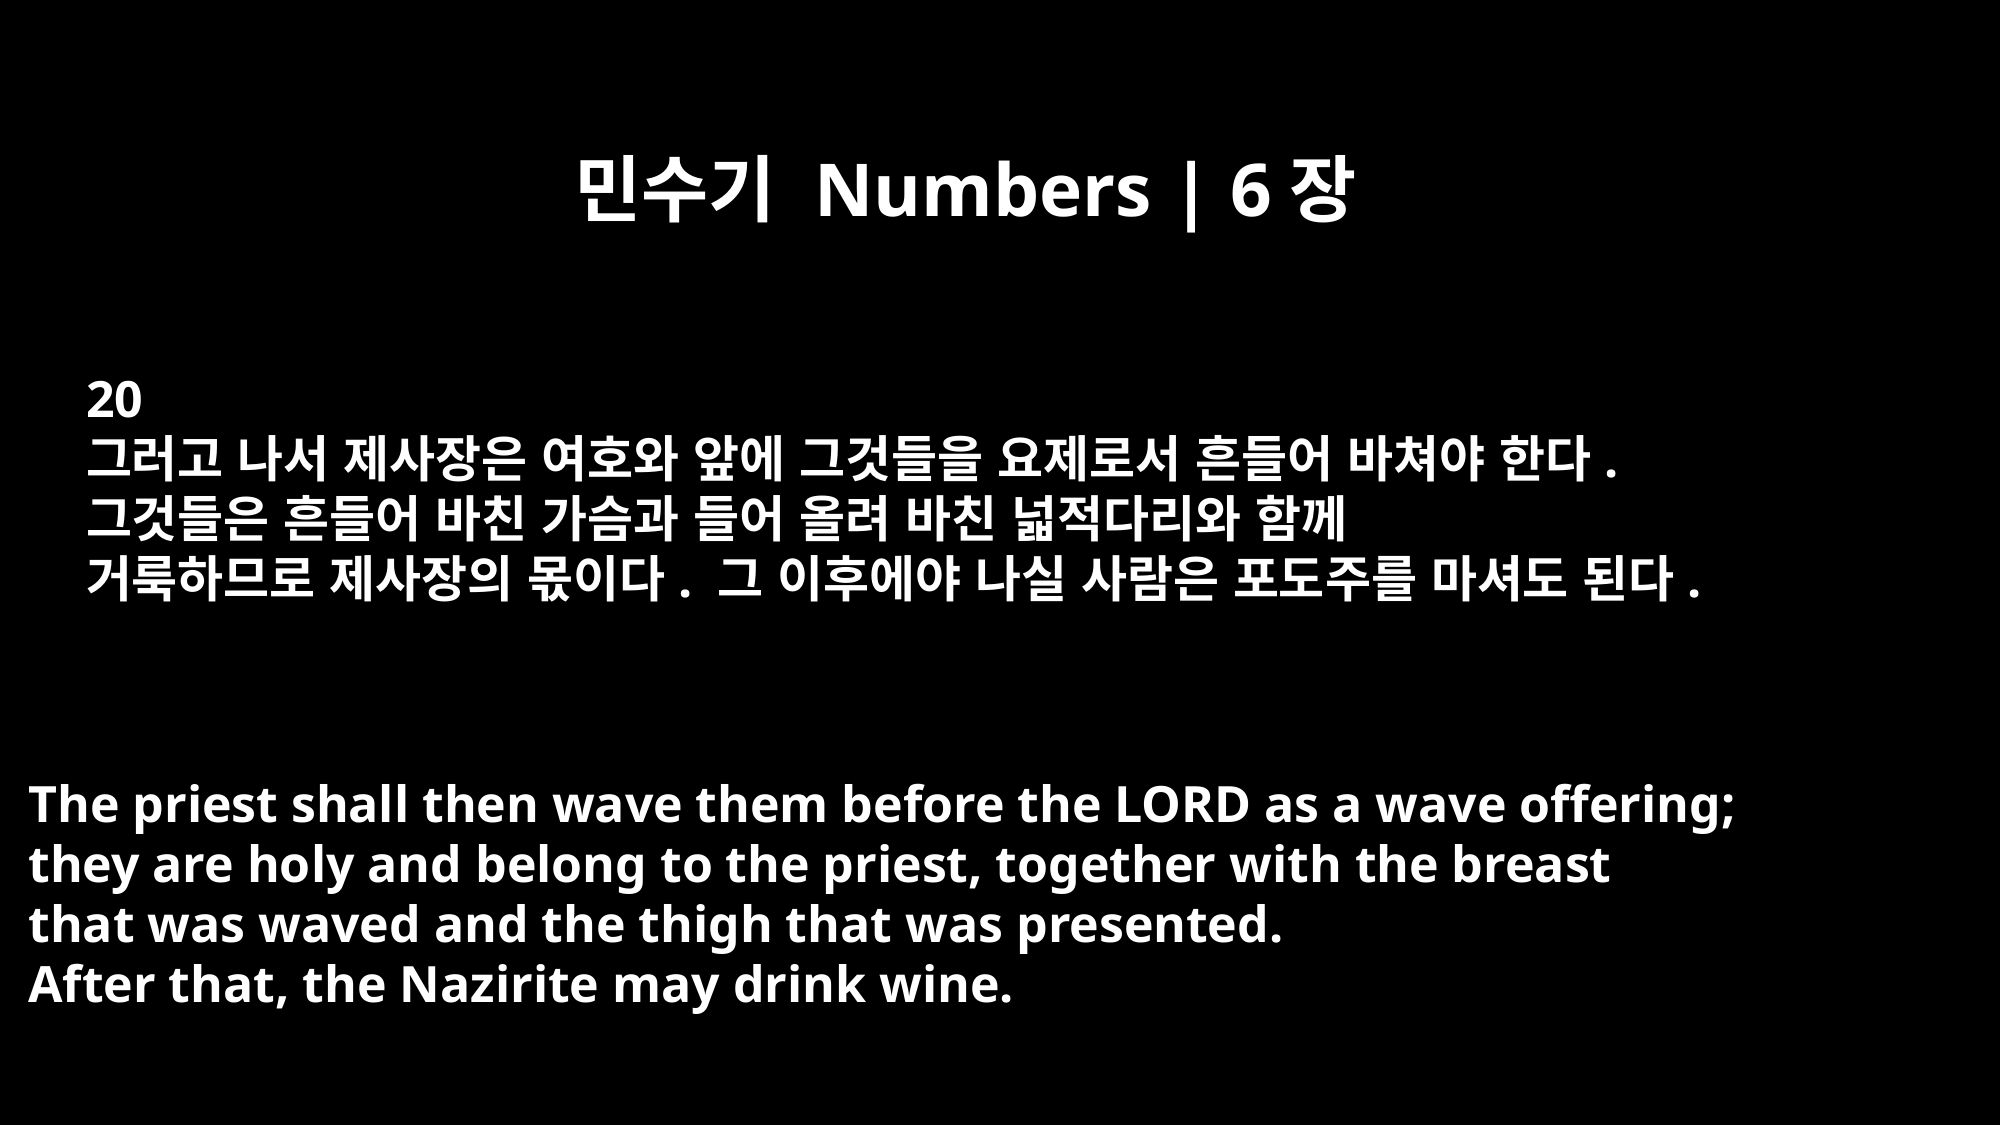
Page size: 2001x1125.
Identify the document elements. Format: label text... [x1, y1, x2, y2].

text_box 20 그러고 나서 제사장은 여호와 앞에 그것들을 요제로서 흔들어 바쳐야 한다. 그것들은 흔들어 바친 가슴과 들어 올려 바친 넓적다리와 함께 거룩하므로 제사장의 몫이다. 그 이후에야 나실 사람은 포도주를 마셔도 된다. [71, 359, 1717, 615]
text_box The priest shall then wave them before the LORD as a wave offering; they are holy and belong to the priest, together with the breast that was waved and the thigh that was presented. After that, the Nazirite may drink wine. [13, 764, 1752, 1020]
text_box 민수기 Numbers | 6장 [559, 136, 1373, 239]
